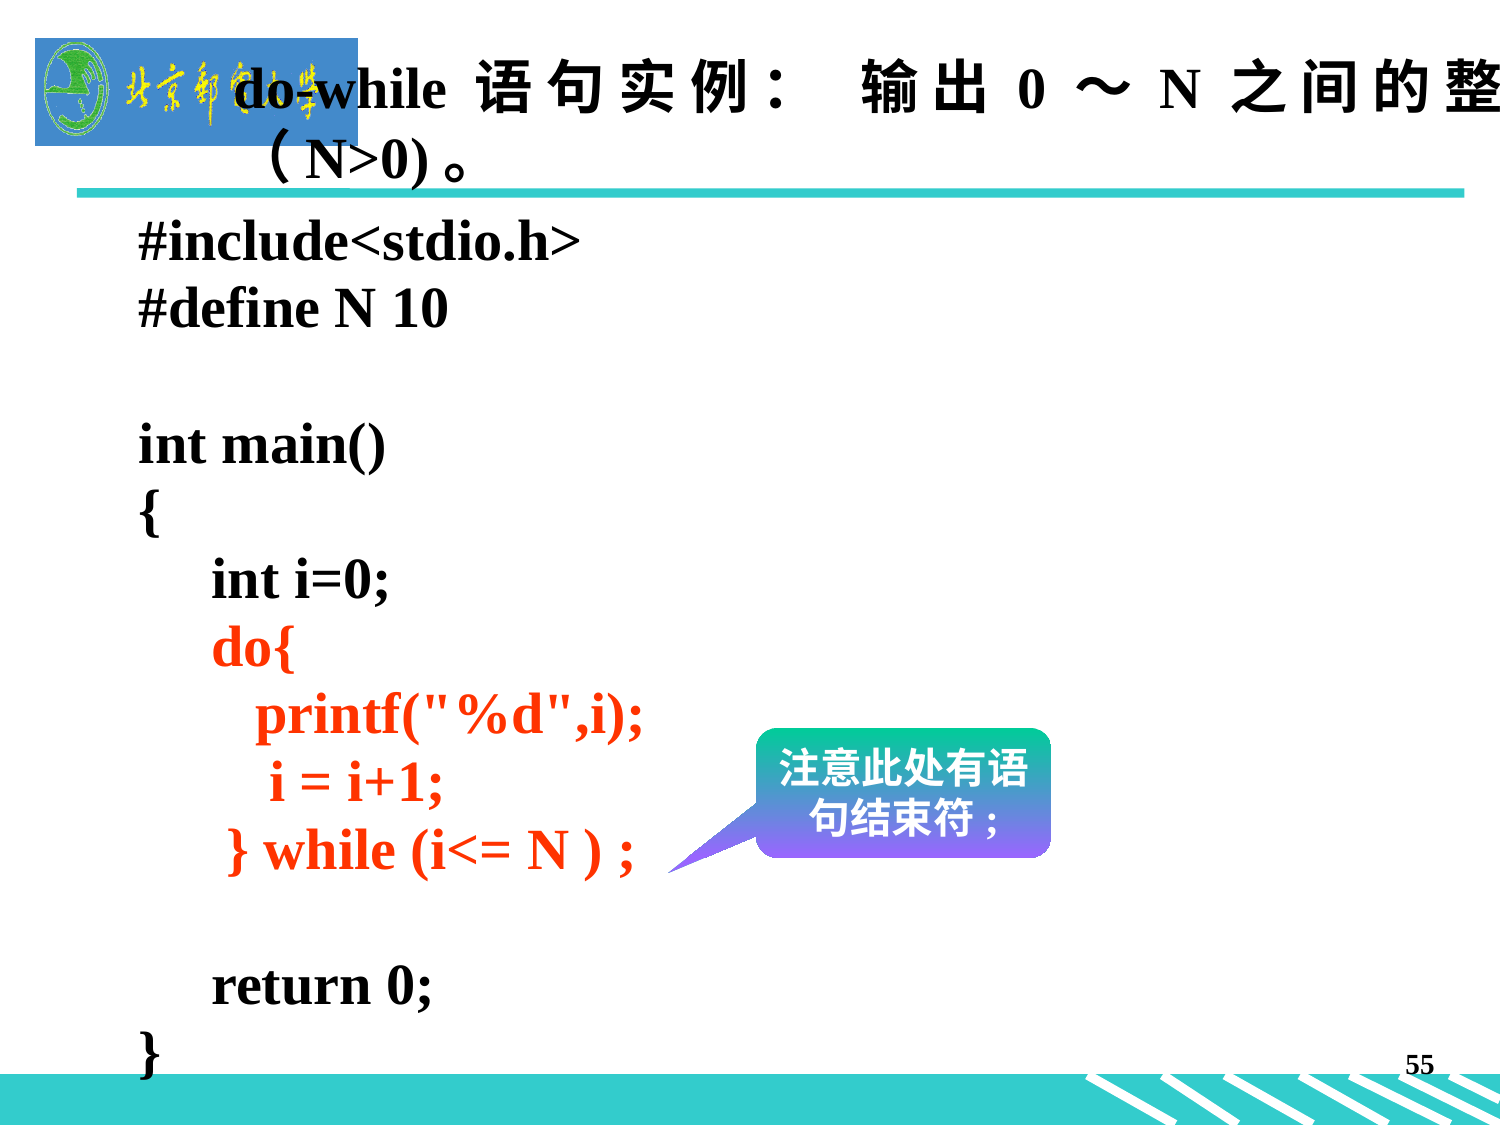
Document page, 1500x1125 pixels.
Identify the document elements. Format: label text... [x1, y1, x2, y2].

slide_number 55 [1137, 1037, 1451, 1113]
text_box do-while语句实例： 输出0～N之间的整数（N>0)。 [218, 42, 1500, 198]
text_box 注意此处有语句结束符; [667, 727, 1052, 874]
list #include<stdio.h> #define N 10 int main() { int i=0; do{ printf("%d",i); i = i+1; } while (i<= N ) ; return 0; } [123, 207, 1400, 965]
picture [34, 37, 358, 146]
